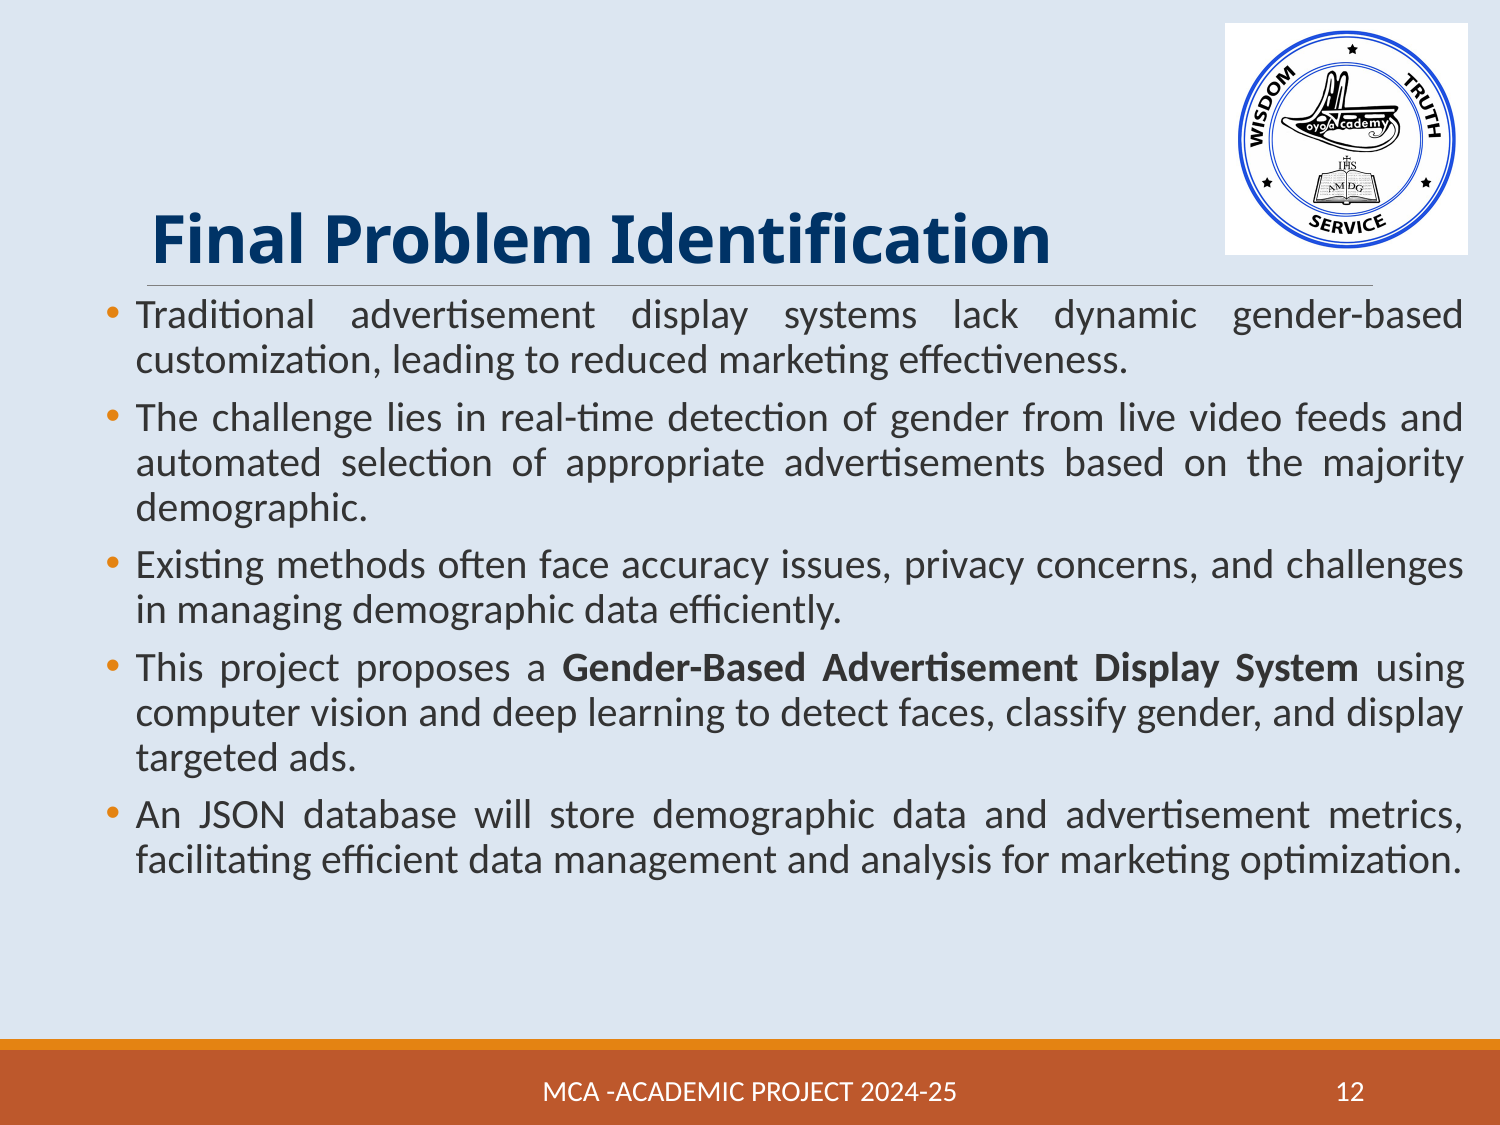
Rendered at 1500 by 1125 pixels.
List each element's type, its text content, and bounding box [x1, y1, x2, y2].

slide_number 12 [1218, 1059, 1380, 1120]
list Traditional advertisement display systems lack dynamic gender-based customization, leading to reduced marketing effectiveness. The challenge lies in real-time detection of gender from live video feeds and automated selection of appropriate advertisements based on the majority demographic. Existing methods often face accuracy issues, privacy concerns, and challenges in managing demographic data efficiently. This project proposes a Gender-Based Advertisement Display System using computer vision and deep learning to detect faces, classify gender, and display targeted ads. An JSON database will store demographic data and advertisement metrics, facilitating efficient data management and analysis for marketing optimization. [72, 285, 1466, 979]
title Final Problem Identification [135, 47, 1373, 285]
picture [1225, 22, 1469, 256]
footer MCA -ACADEMIC PROJECT 2024-25 [453, 1059, 1047, 1120]
